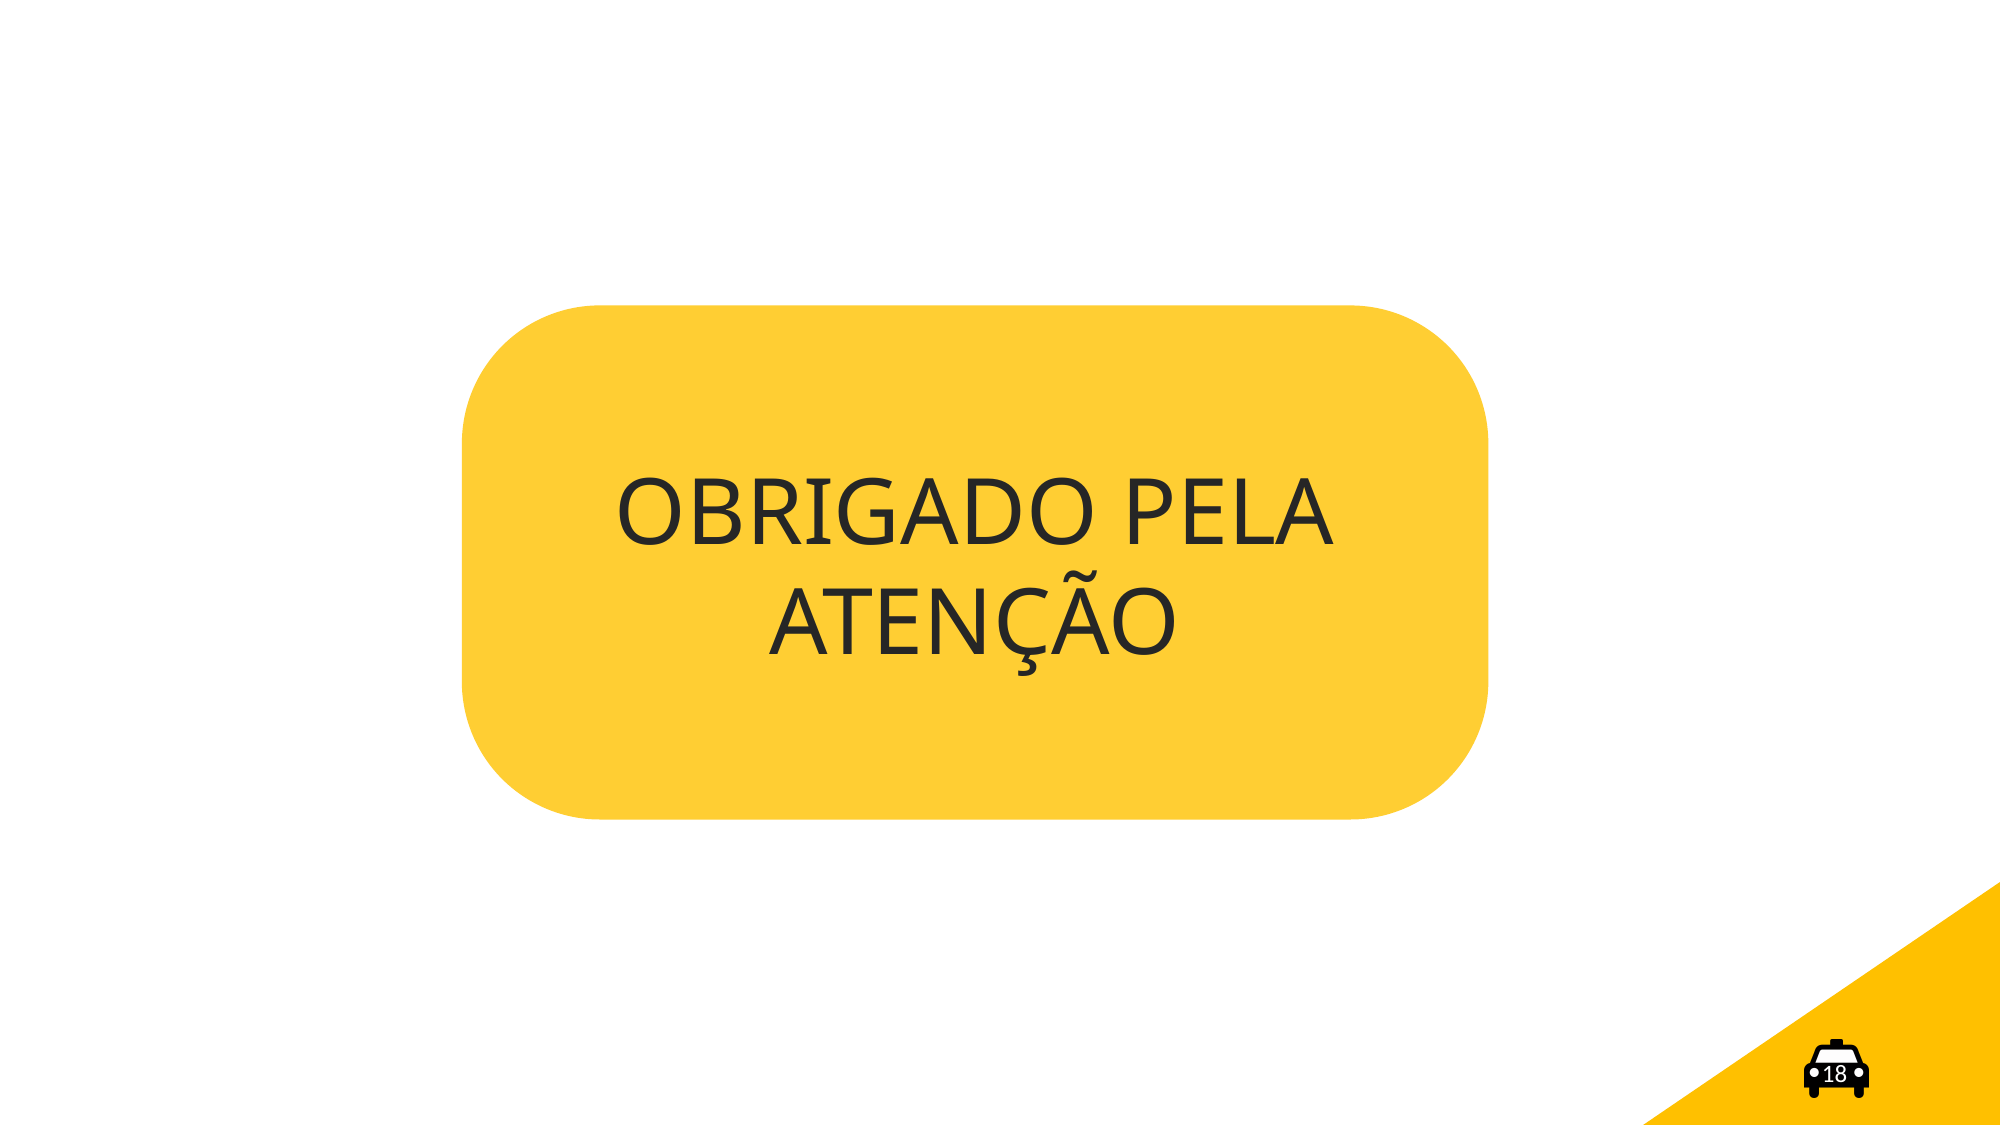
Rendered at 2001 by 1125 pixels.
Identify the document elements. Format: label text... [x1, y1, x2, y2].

text_box OBRIGADO PELA ATENÇÃO [460, 304, 1490, 821]
slide_number 18 [1412, 1042, 1863, 1103]
picture [1804, 1039, 1869, 1098]
text_box [1641, 880, 2000, 1125]
